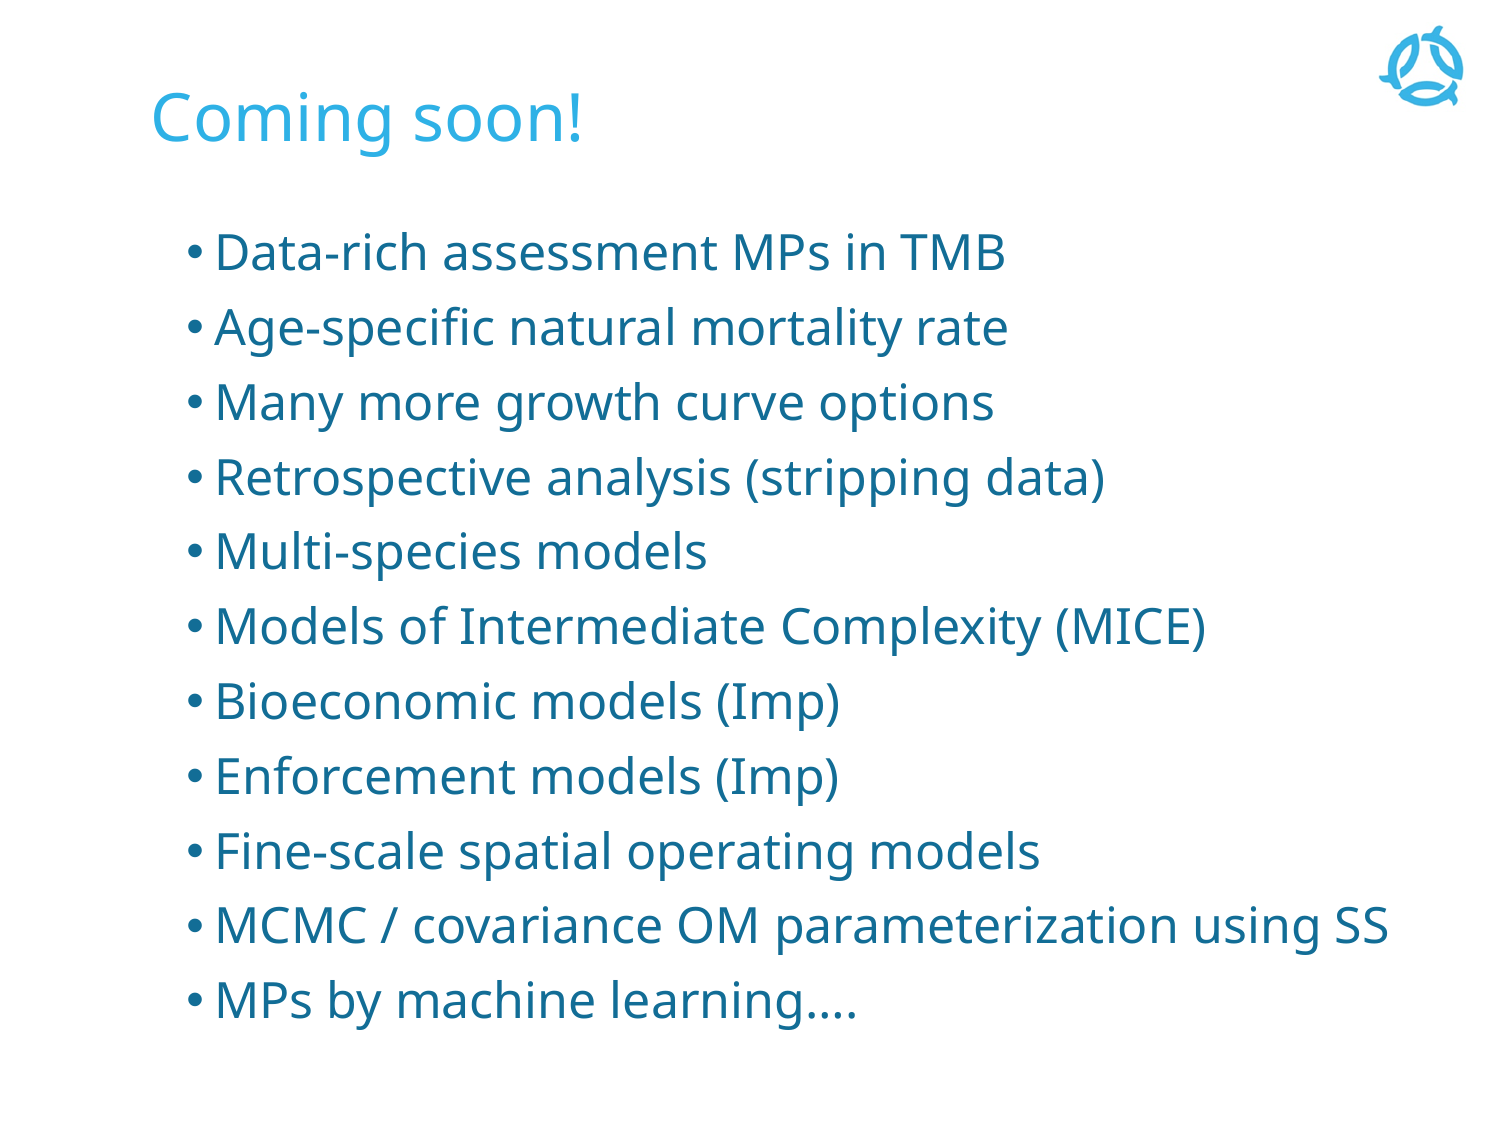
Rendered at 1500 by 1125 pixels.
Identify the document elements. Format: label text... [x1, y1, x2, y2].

list Data-rich assessment MPs in TMB Age-specific natural mortality rate Many more growth curve options Retrospective analysis (stripping data) Multi-species models Models of Intermediate Complexity (MICE) Bioeconomic models (Imp) Enforcement models (Imp) Fine-scale spatial operating models MCMC / covariance OM parameterization using SS MPs by machine learning…. [171, 219, 1431, 934]
picture [1376, 22, 1471, 112]
title Coming soon! [135, 54, 1430, 185]
